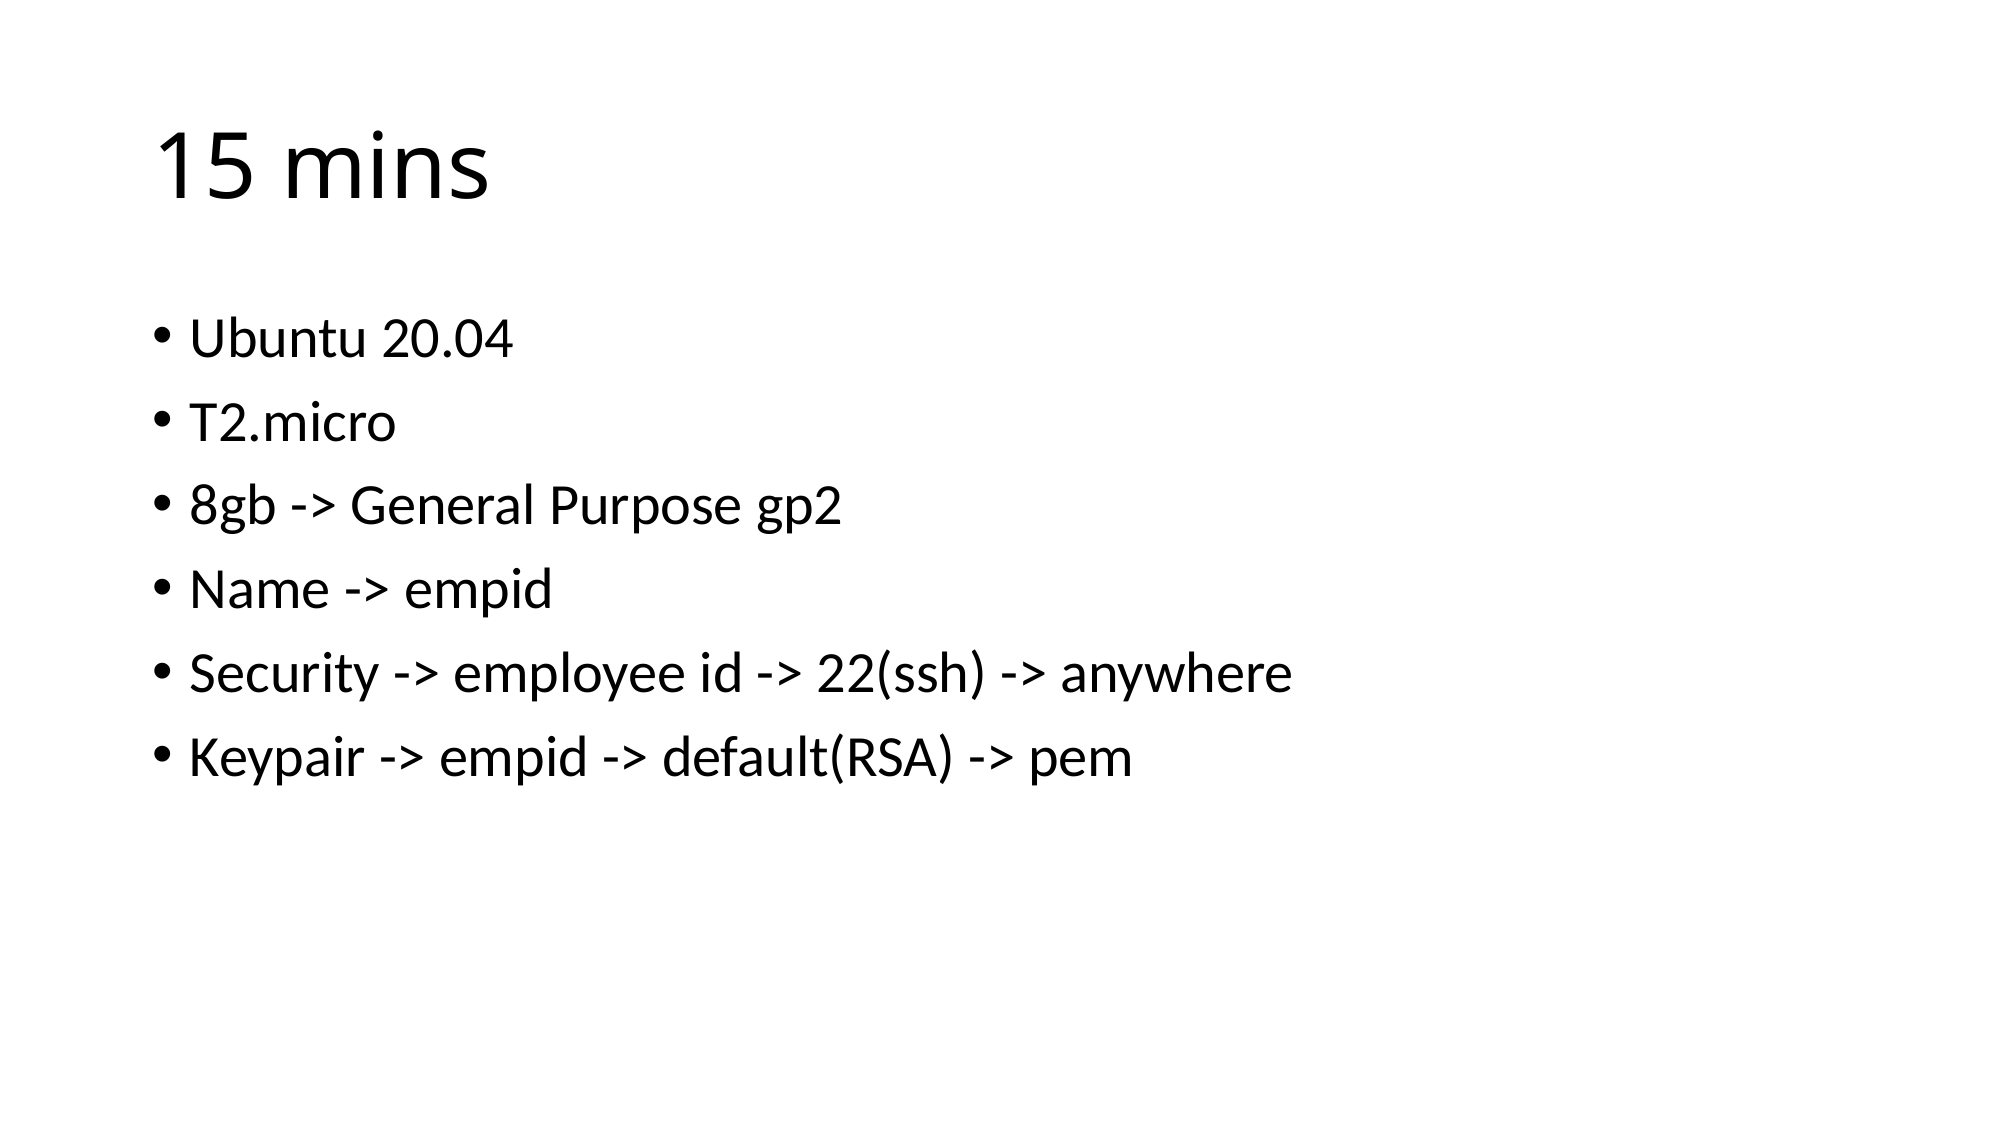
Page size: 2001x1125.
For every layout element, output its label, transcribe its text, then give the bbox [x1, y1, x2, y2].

list Ubuntu 20.04 T2.micro 8gb -> General Purpose gp2 Name -> empid Security -> employee id -> 22(ssh) -> anywhere Keypair -> empid -> default(RSA) -> pem [137, 299, 1863, 1014]
title 15 mins [137, 59, 1863, 278]
